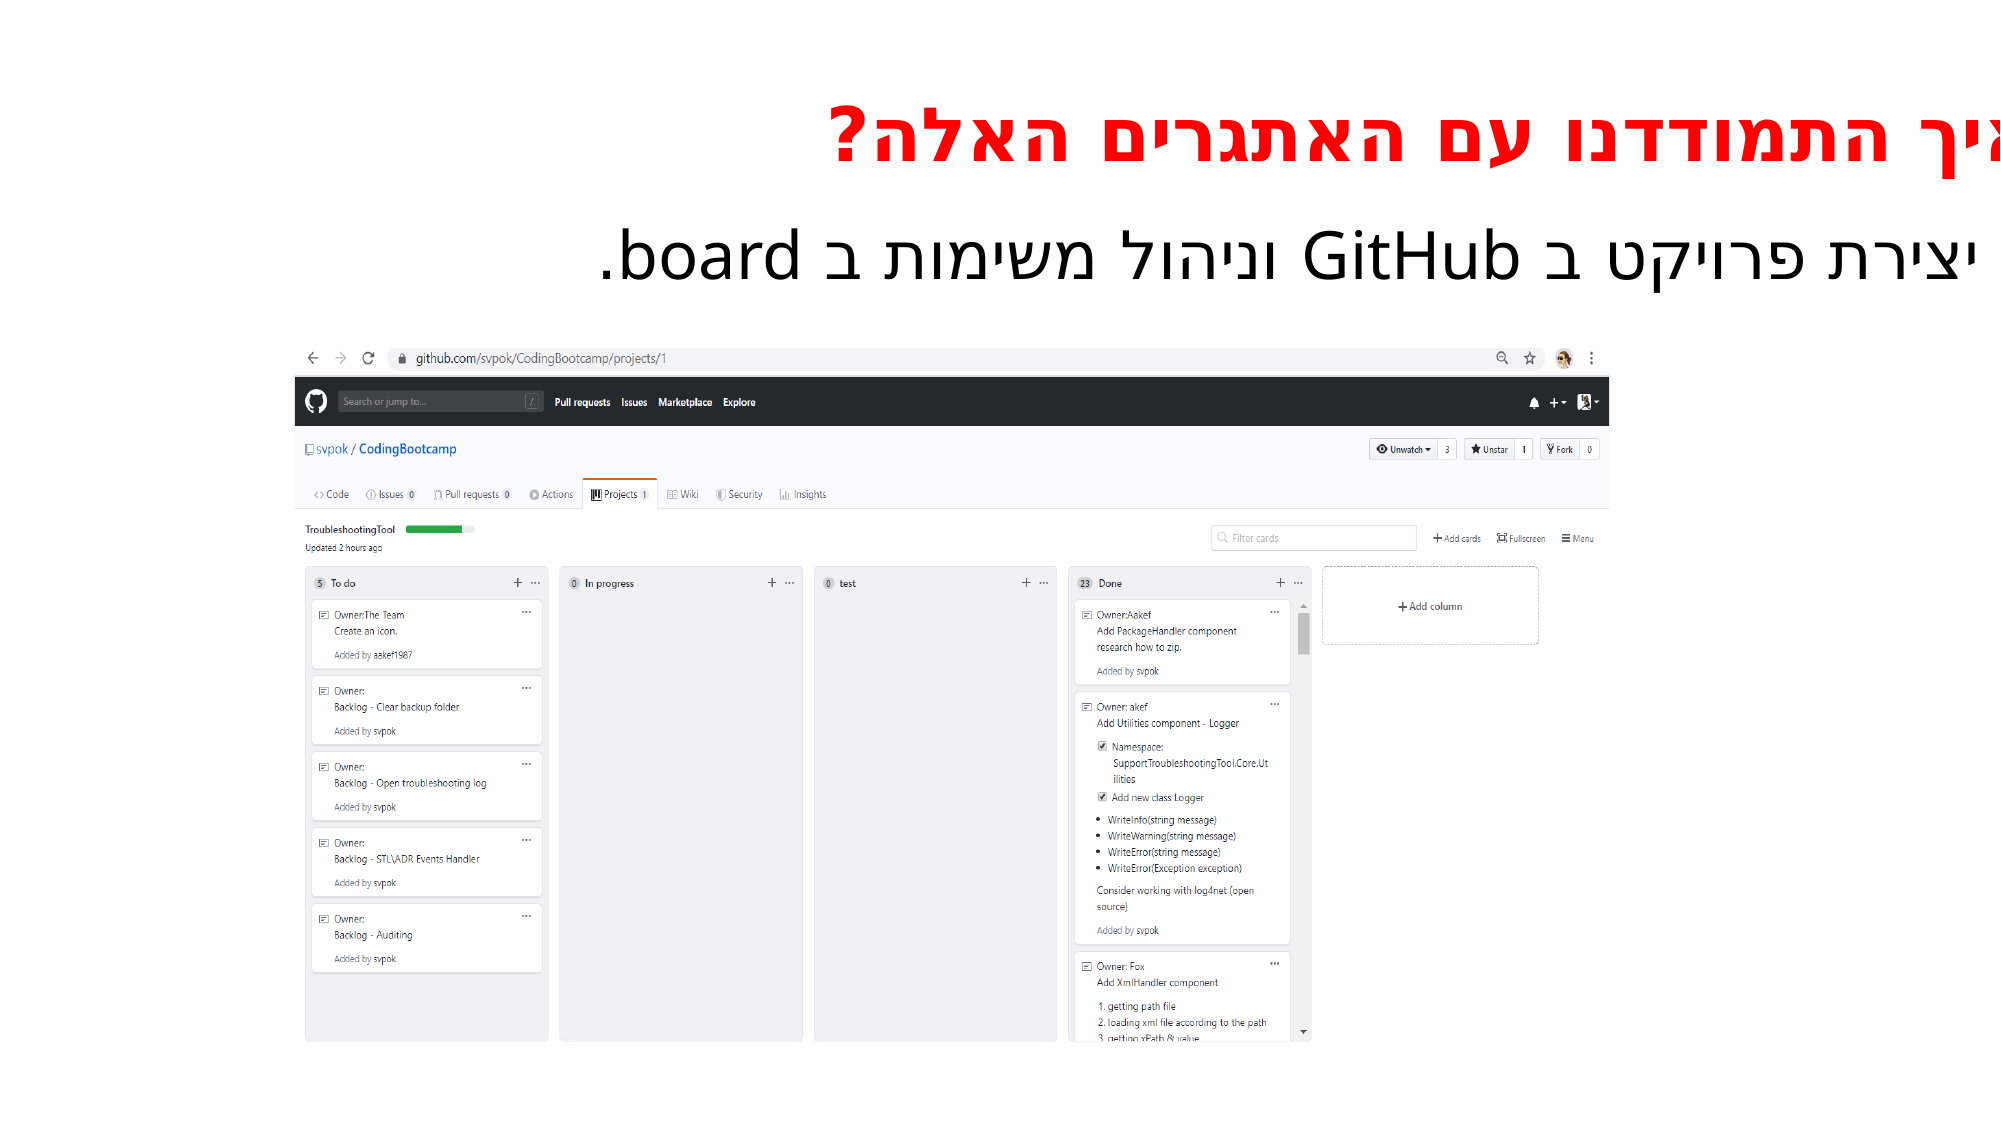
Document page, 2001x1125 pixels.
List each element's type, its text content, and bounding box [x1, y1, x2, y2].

picture [294, 347, 1610, 1047]
text_box איך התמודדנו עם האתגרים האלה? [811, 78, 2000, 184]
text_box • יצירת פרויקט ב GitHub וניהול משימות ב board. [581, 206, 2000, 301]
